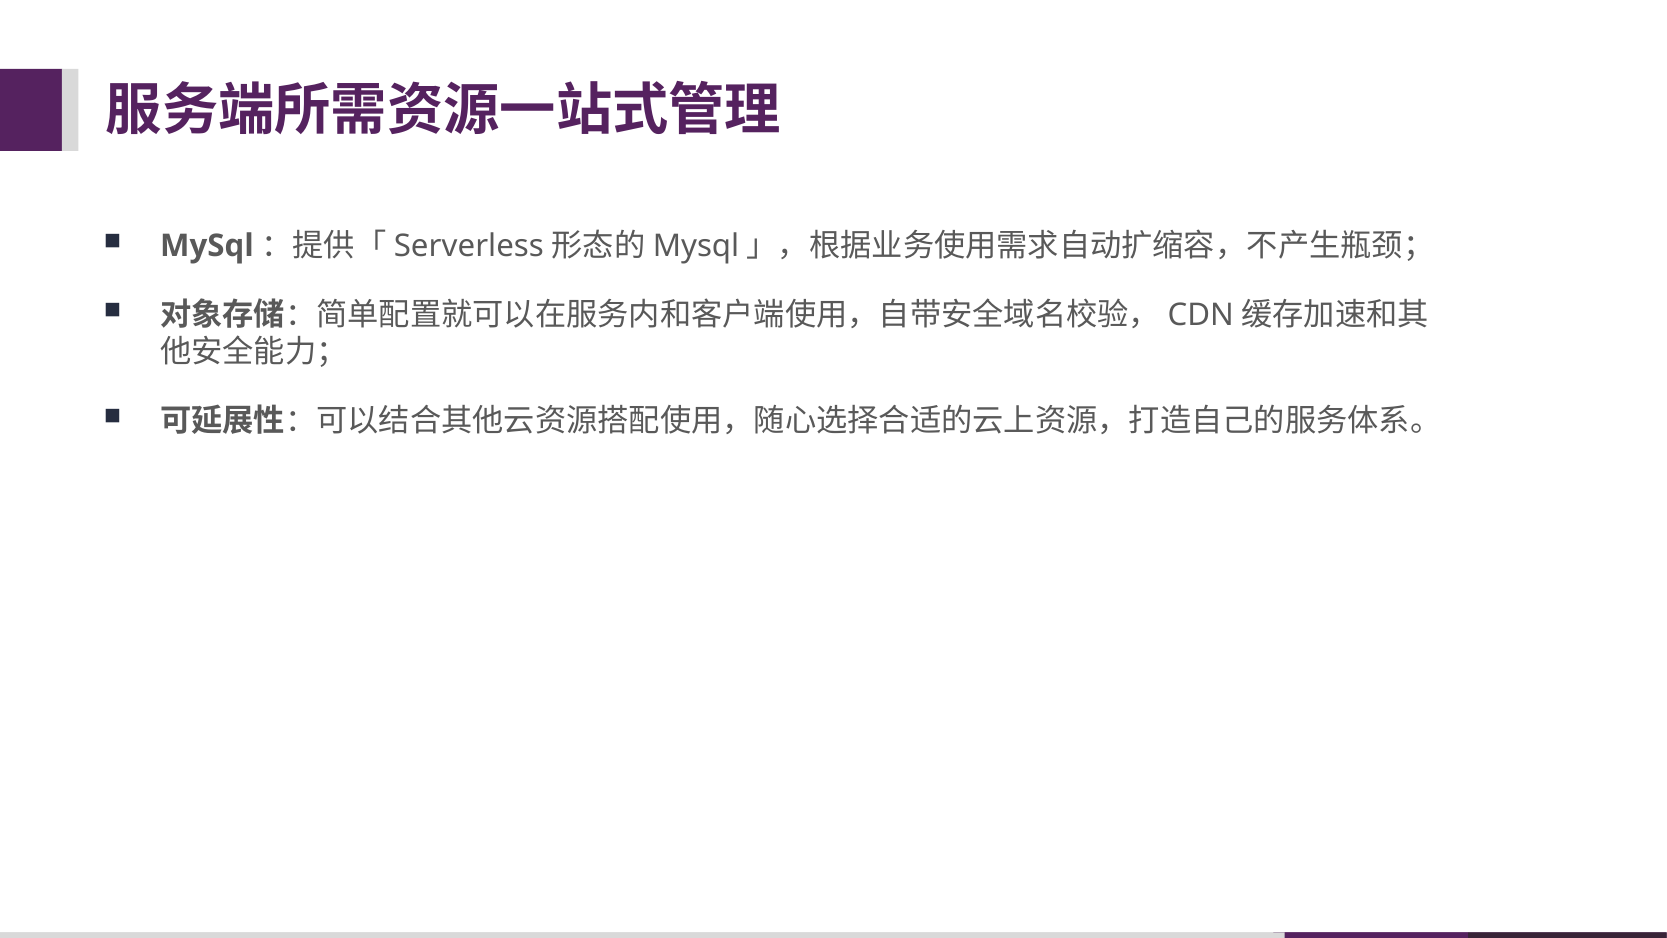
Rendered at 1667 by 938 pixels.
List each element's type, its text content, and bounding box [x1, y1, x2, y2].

title 服务端所需资源一站式管理 [90, 66, 1469, 218]
list MySql：提供「Serverless形态的Mysql」，根据业务使用需求自动扩缩容，不产生瓶颈； 对象存储：简单配置就可以在服务内和客户端使用，自带安全域名校验，CDN缓存加速和其他安全能力； 可延展性：可以结合其他云资源搭配使用，随心选择合适的云上资源，打造自己的服务体系。 [90, 218, 1469, 838]
